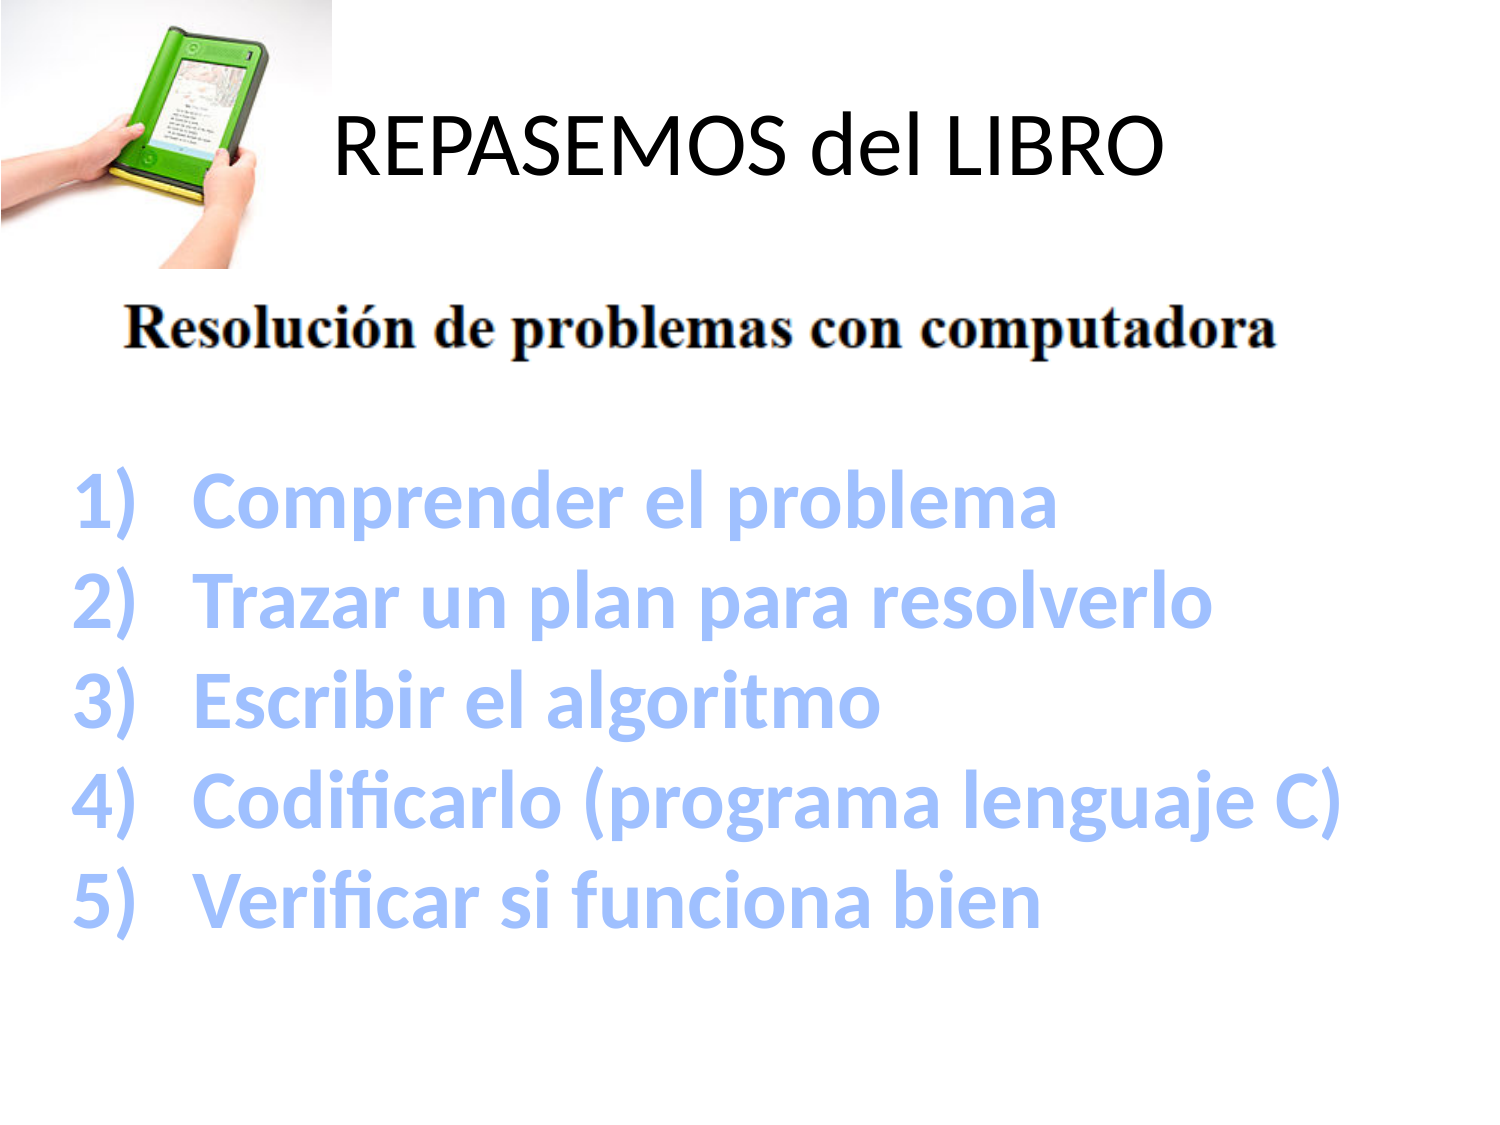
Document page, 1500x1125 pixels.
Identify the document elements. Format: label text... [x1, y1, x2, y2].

text_box Comprender el problema Trazar un plan para resolverlo Escribir el algoritmo Codificarlo (programa lenguaje C) Verificar si funciona bien [56, 437, 1444, 953]
picture [1, 0, 1404, 387]
title REPASEMOS del LIBRO [336, 45, 1425, 233]
